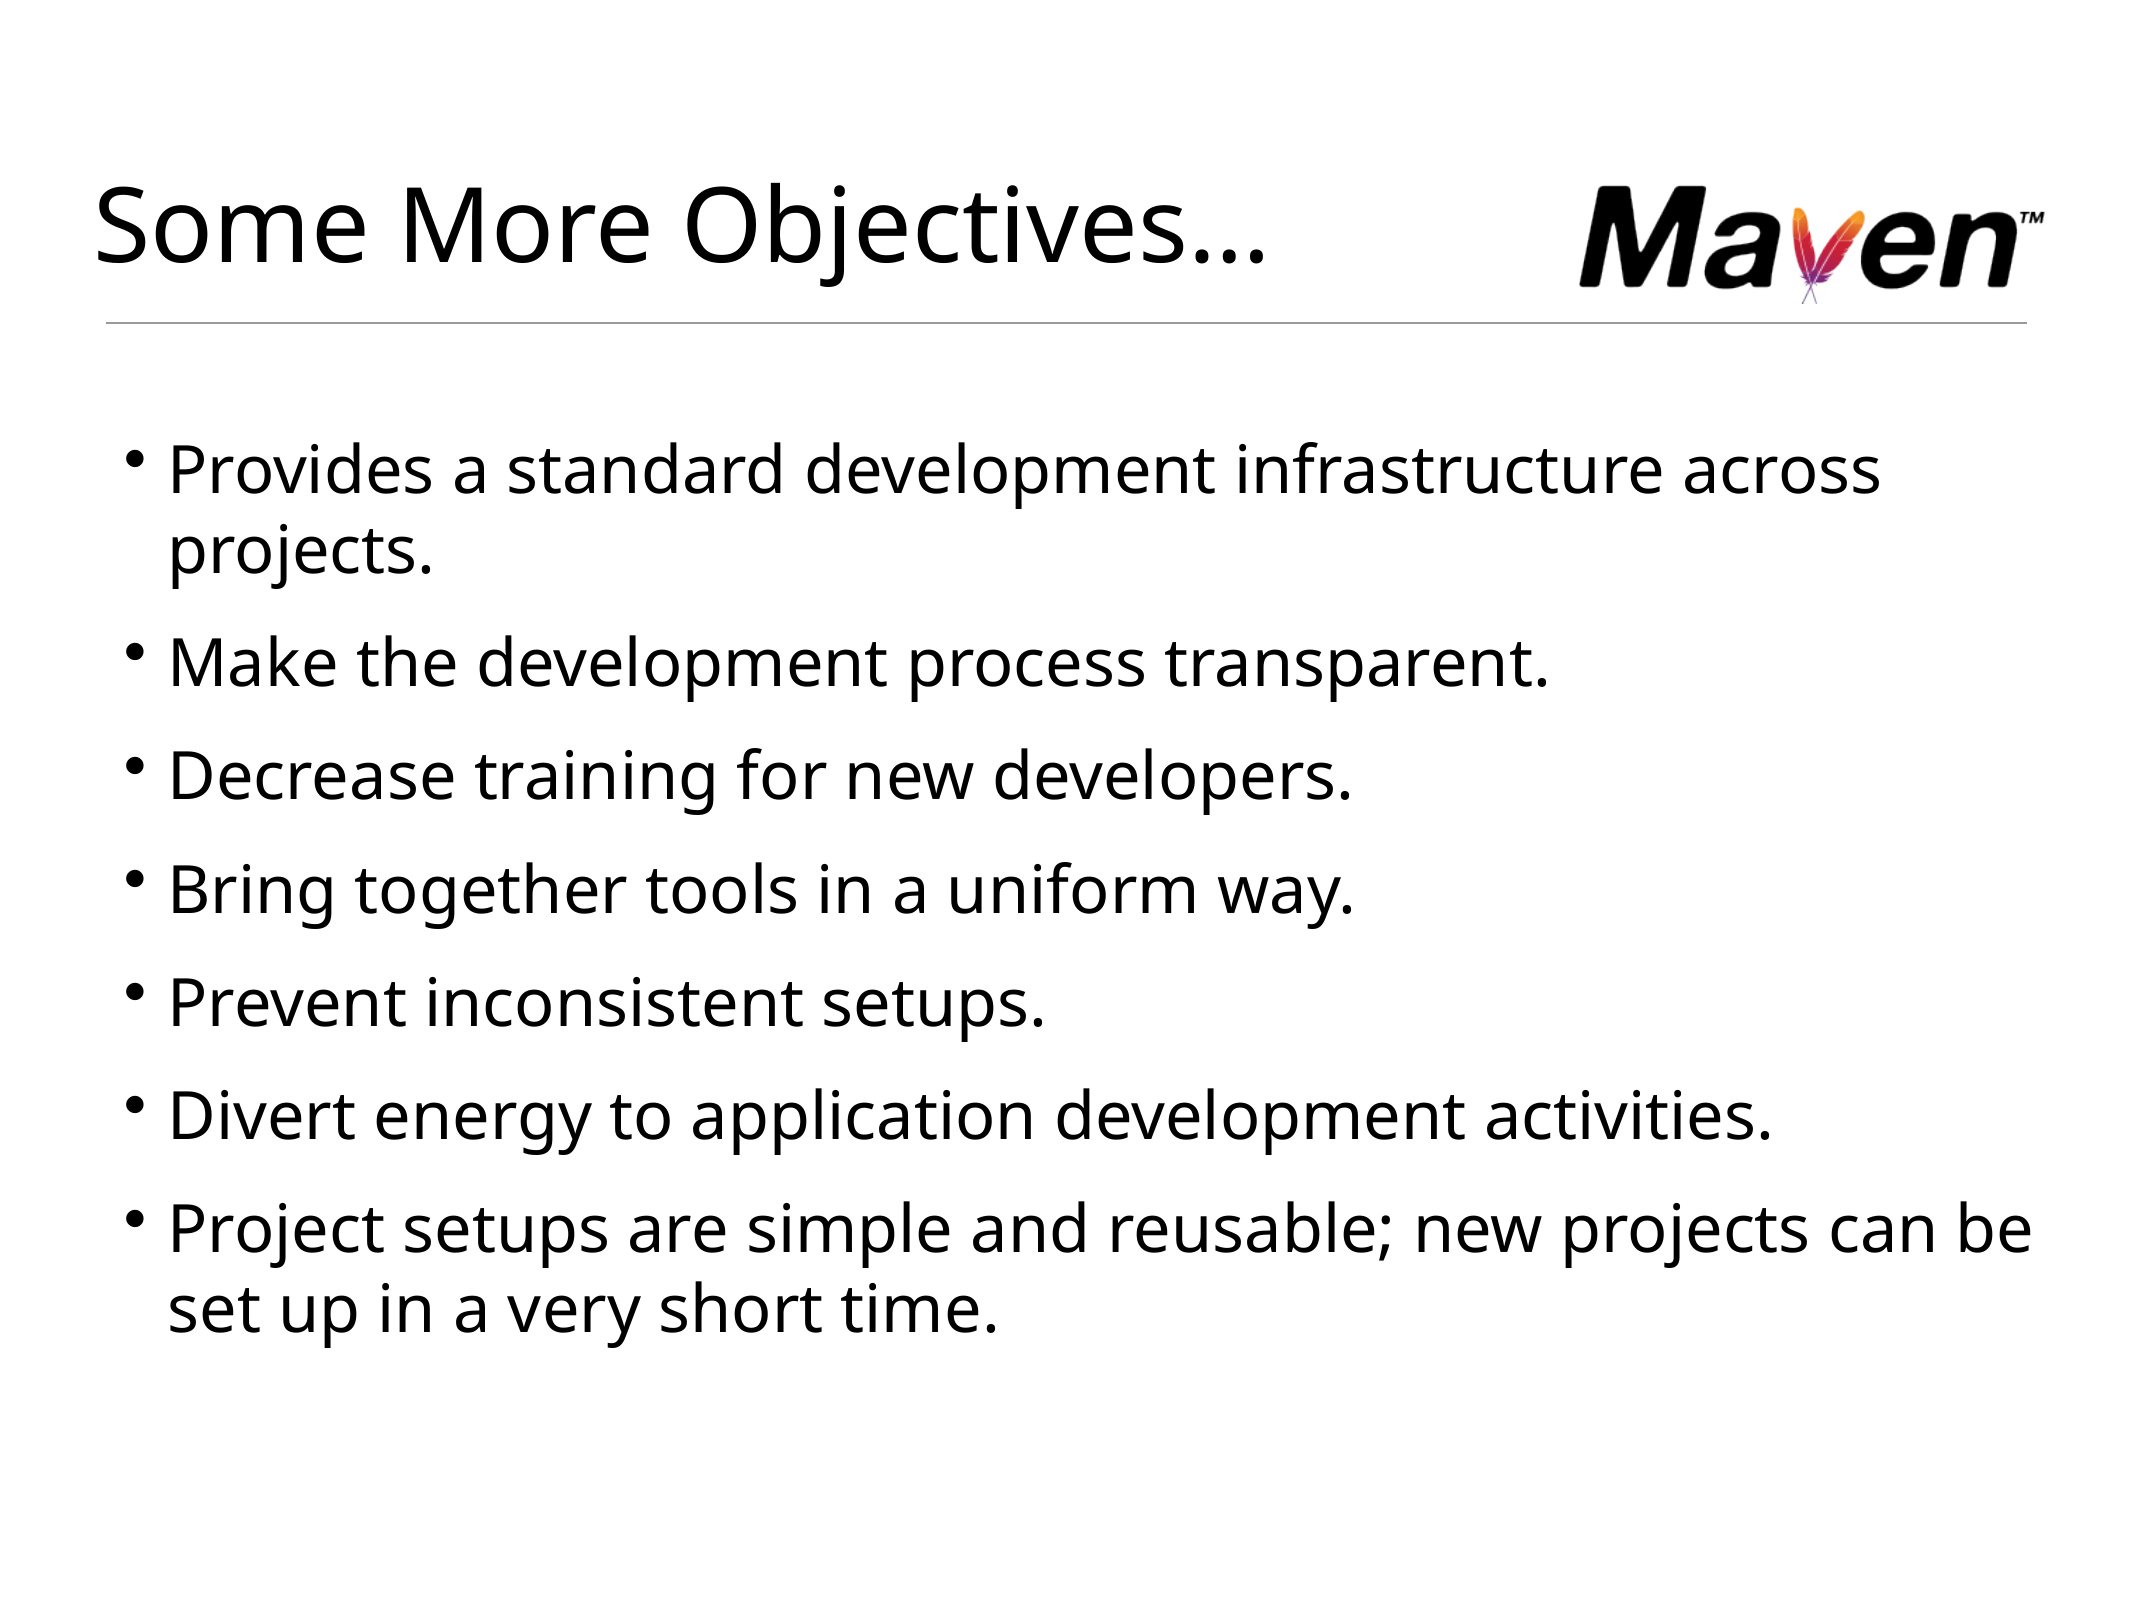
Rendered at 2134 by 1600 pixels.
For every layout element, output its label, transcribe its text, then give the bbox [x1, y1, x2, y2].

title Some More Objectives… [93, 53, 2041, 284]
picture [1569, 182, 2048, 304]
list Provides a standard development infrastructure across projects. Make the development process transparent. Decrease training for new developers. Bring together tools in a uniform way. Prevent inconsistent setups. Divert energy to application development activities. Project setups are simple and reusable; new projects can be set up in a very short time. [50, 426, 2083, 1344]
